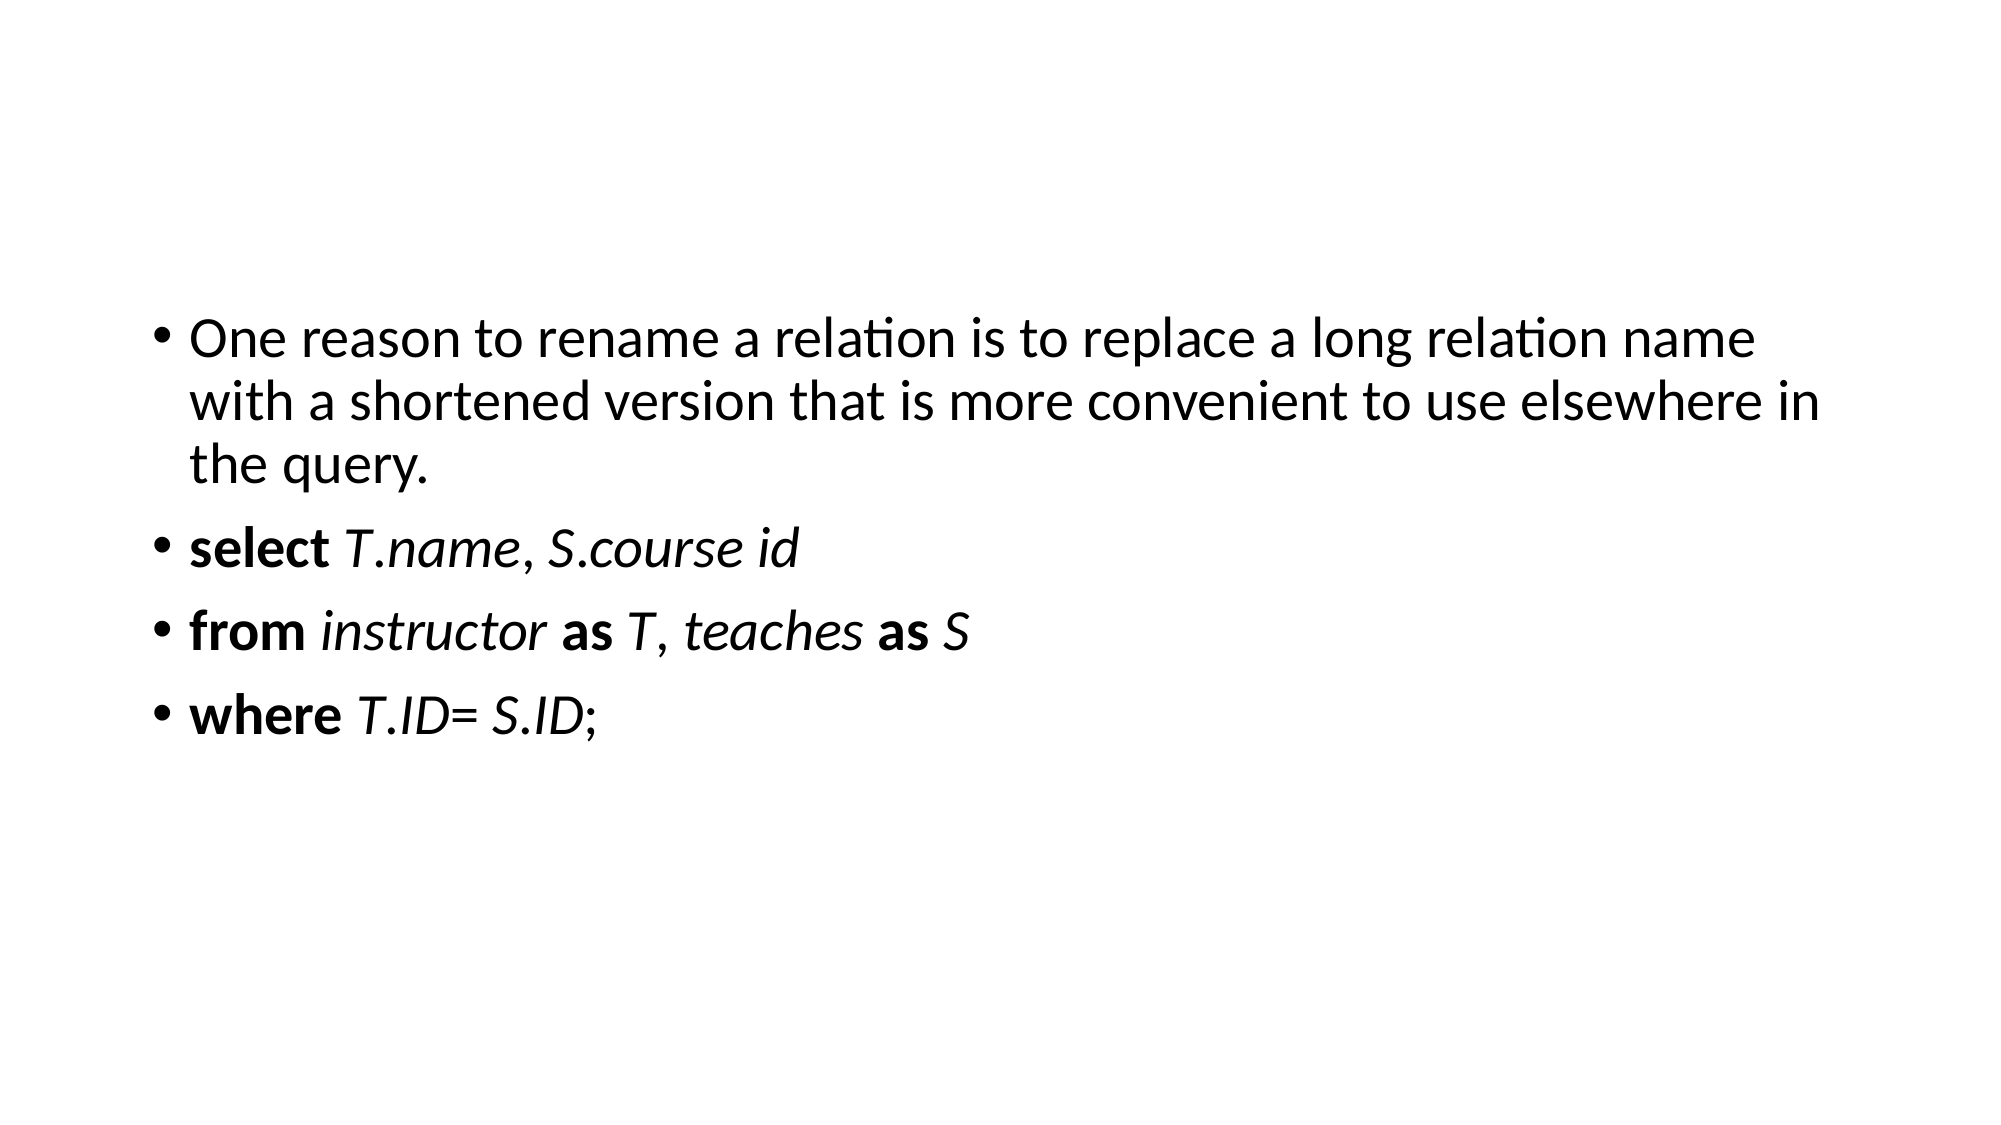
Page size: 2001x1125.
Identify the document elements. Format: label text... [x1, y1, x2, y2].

list One reason to rename a relation is to replace a long relation name with a shortened version that is more convenient to use elsewhere in the query. select T.name, S.course id from instructor as T, teaches as S where T.ID= S.ID; [137, 299, 1863, 1014]
